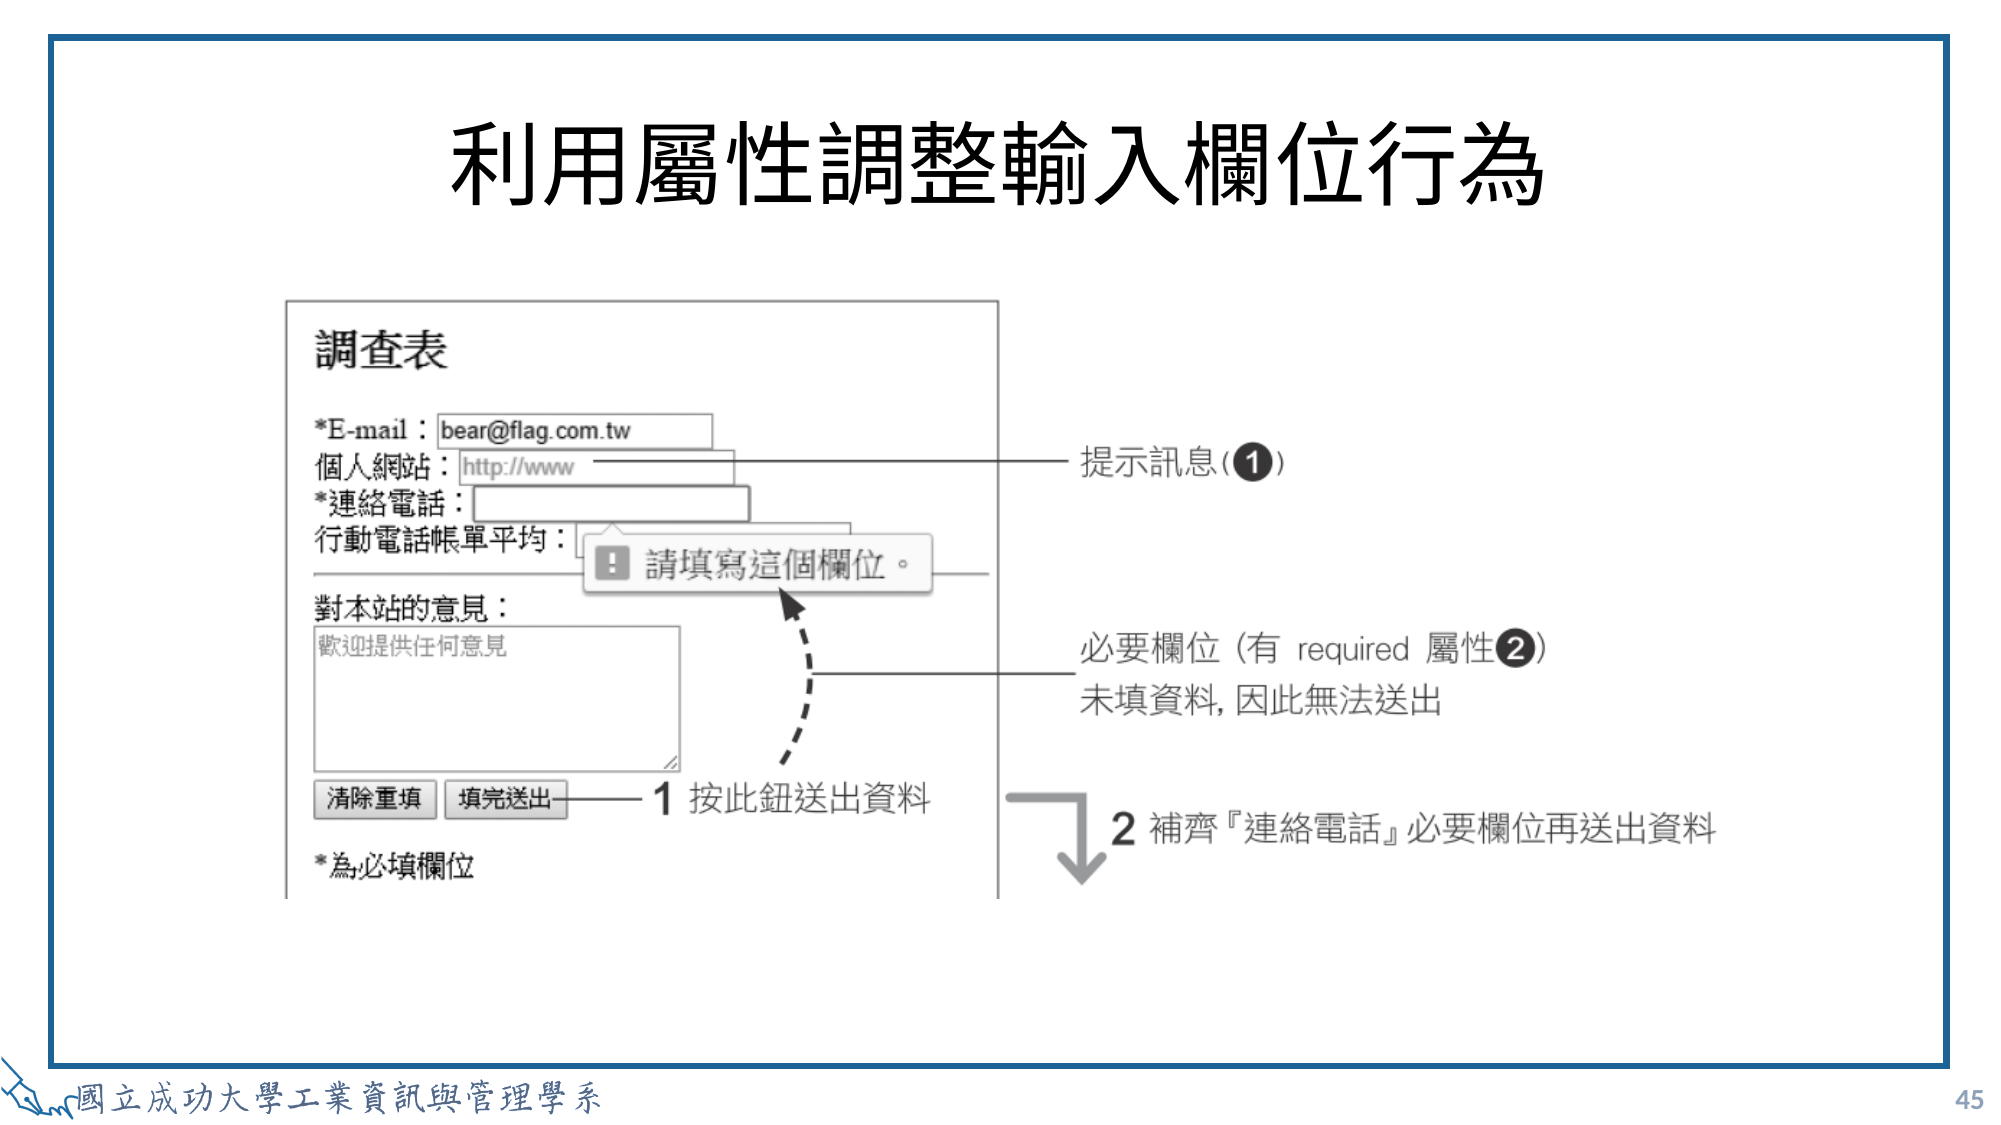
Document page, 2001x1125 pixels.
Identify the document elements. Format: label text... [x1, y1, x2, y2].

picture [0, 1049, 80, 1125]
slide_number 45 [1550, 1067, 2000, 1125]
title 利用屬性調整輸入欄位行為 [137, 59, 1863, 278]
picture [279, 297, 1721, 899]
